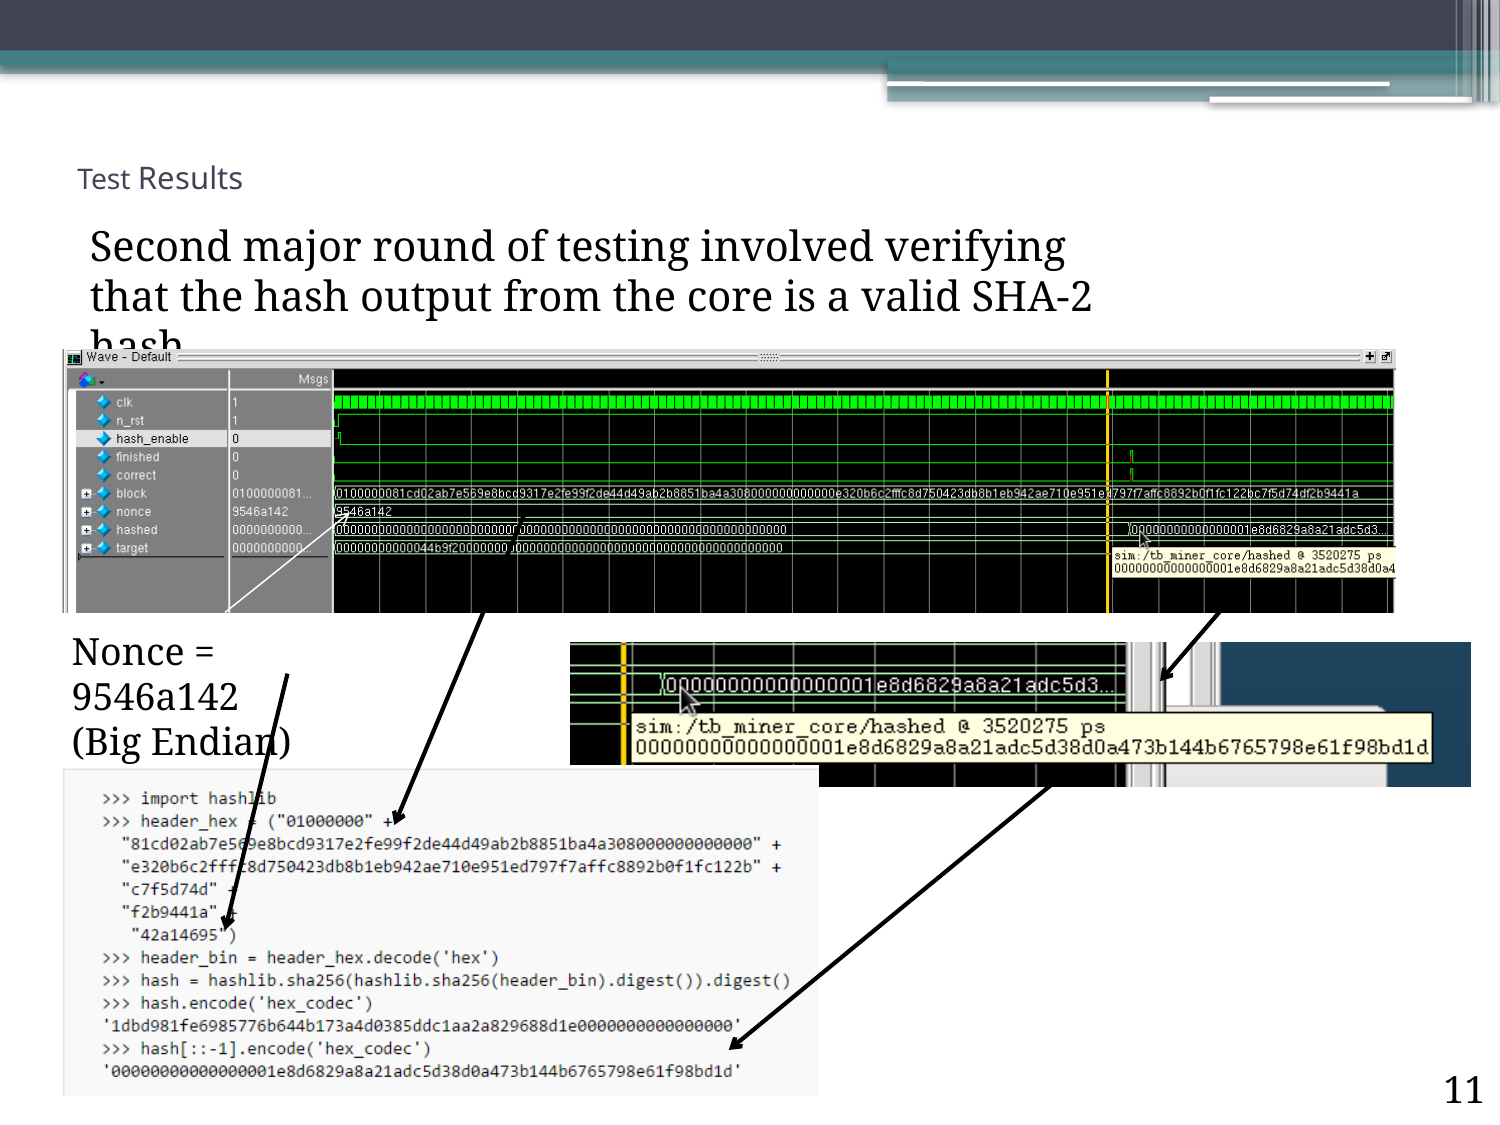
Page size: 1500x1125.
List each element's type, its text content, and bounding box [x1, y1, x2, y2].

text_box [224, 673, 288, 931]
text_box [728, 765, 1076, 1051]
title Test Results [62, 149, 1413, 238]
slide_number 11 [1374, 1065, 1500, 1125]
text_box Second major round of testing involved verifying that the hash output from the core is a valid SHA-2 hash. [75, 212, 1163, 347]
text_box Nonce = 9546a142 (Big Endian) [56, 620, 387, 769]
picture [62, 642, 1471, 1096]
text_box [1159, 593, 1236, 682]
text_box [394, 512, 526, 826]
picture [62, 349, 1396, 613]
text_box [224, 512, 351, 613]
